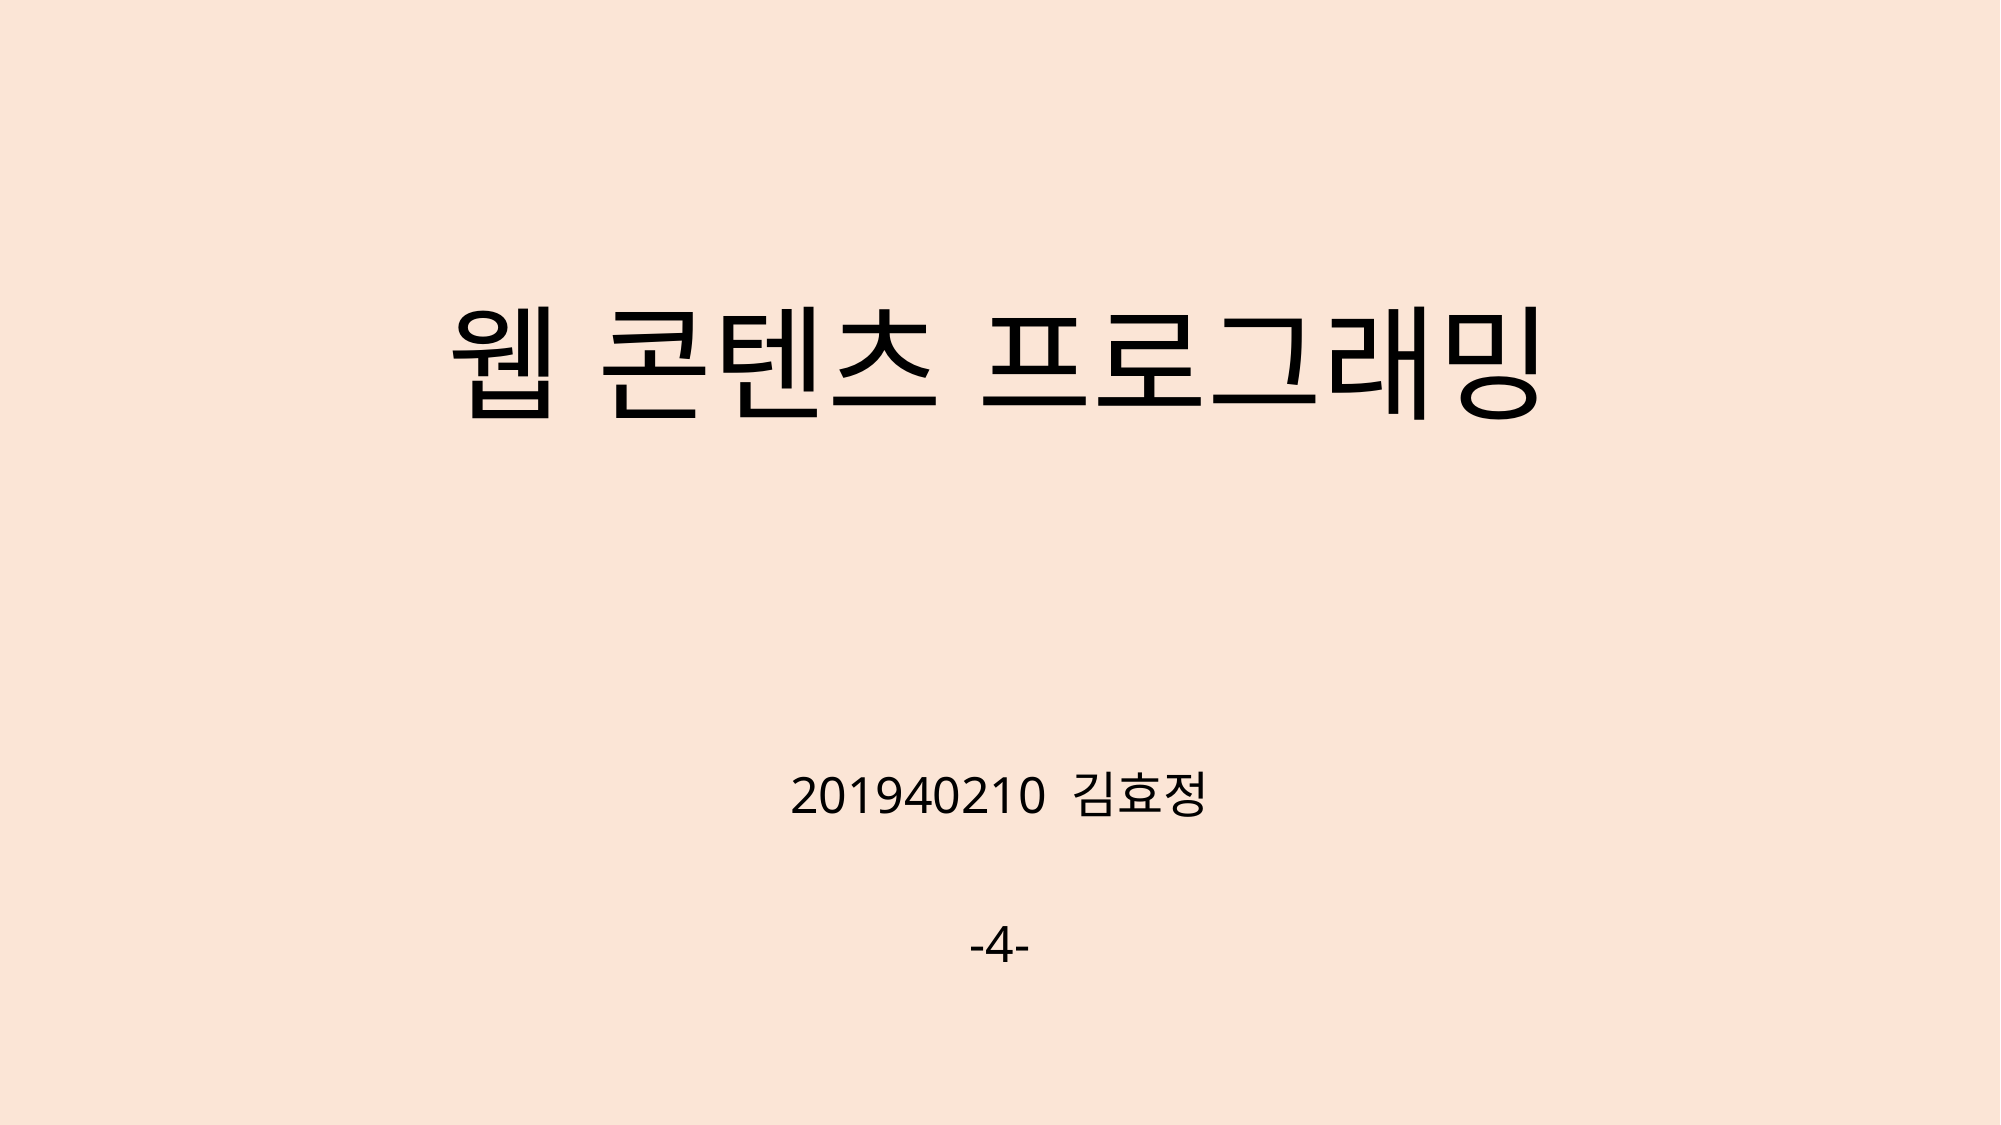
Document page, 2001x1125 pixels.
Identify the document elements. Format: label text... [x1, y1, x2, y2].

subtitle 201940210 김효정 -4- [249, 762, 1750, 1035]
title 웹 콘텐츠 프로그래밍 [249, 53, 1750, 445]
